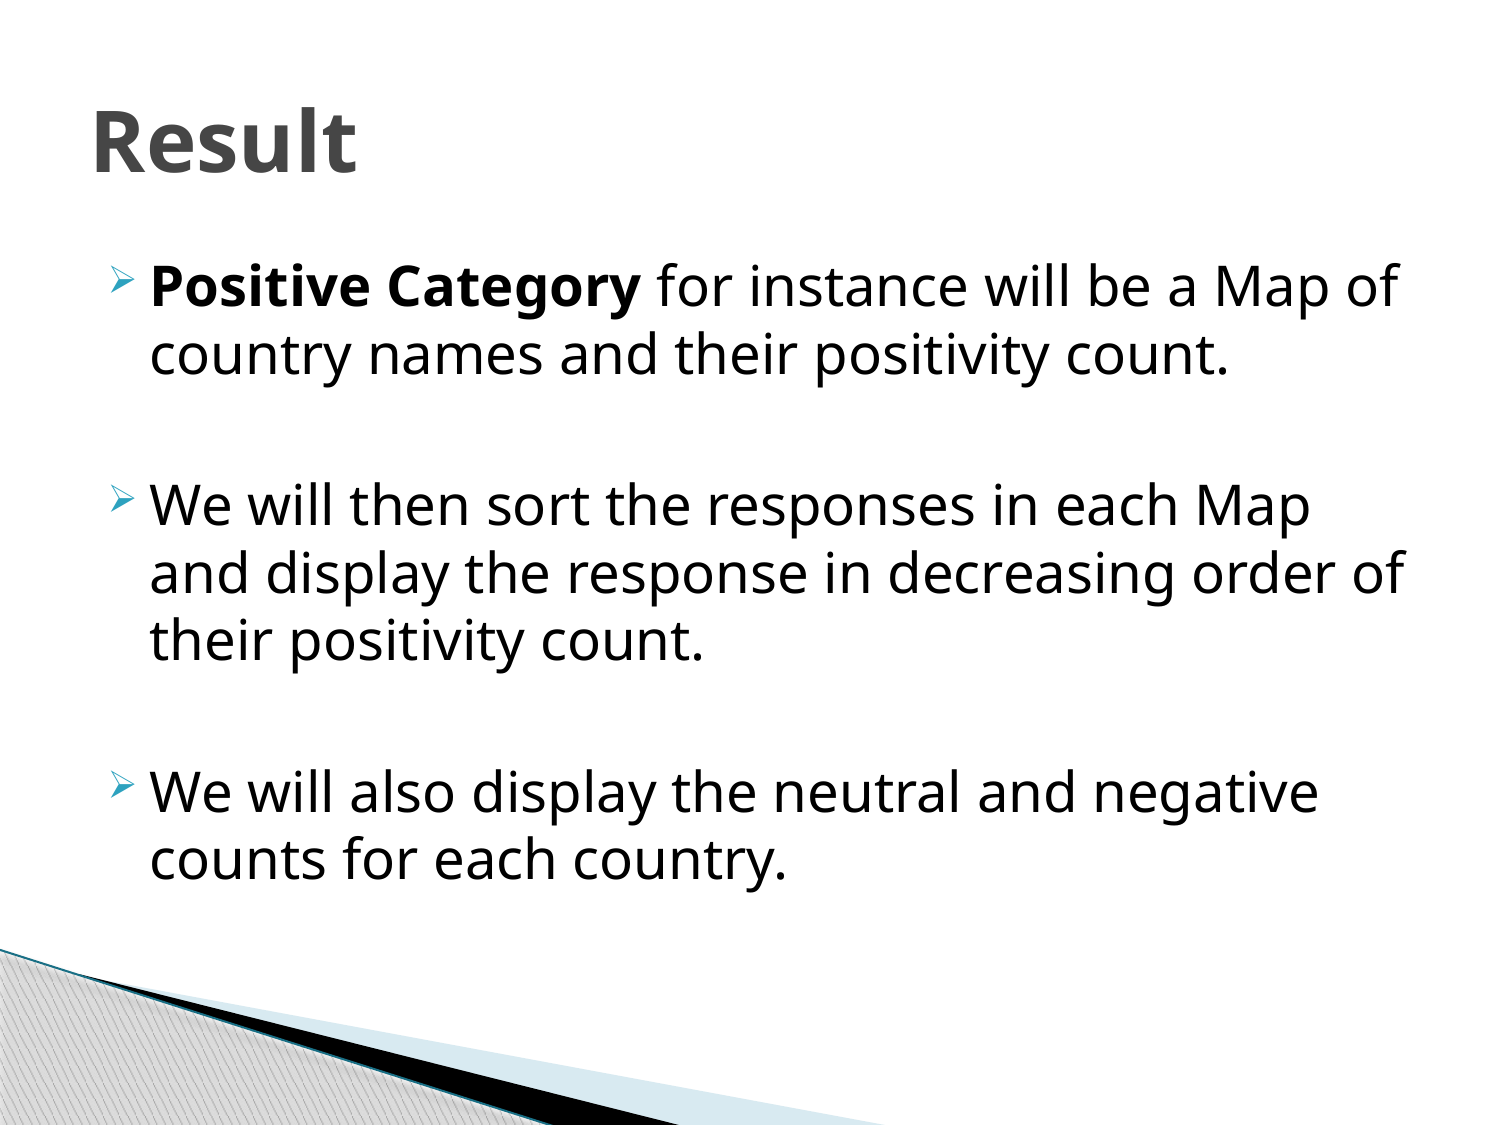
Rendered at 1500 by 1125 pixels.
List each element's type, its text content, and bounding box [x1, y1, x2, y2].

title Result [75, 45, 1425, 233]
list Positive Category for instance will be a Map of country names and their positivity count. We will then sort the responses in each Map and display the response in decreasing order of their positivity count. We will also display the neutral and negative counts for each country. [75, 243, 1425, 986]
